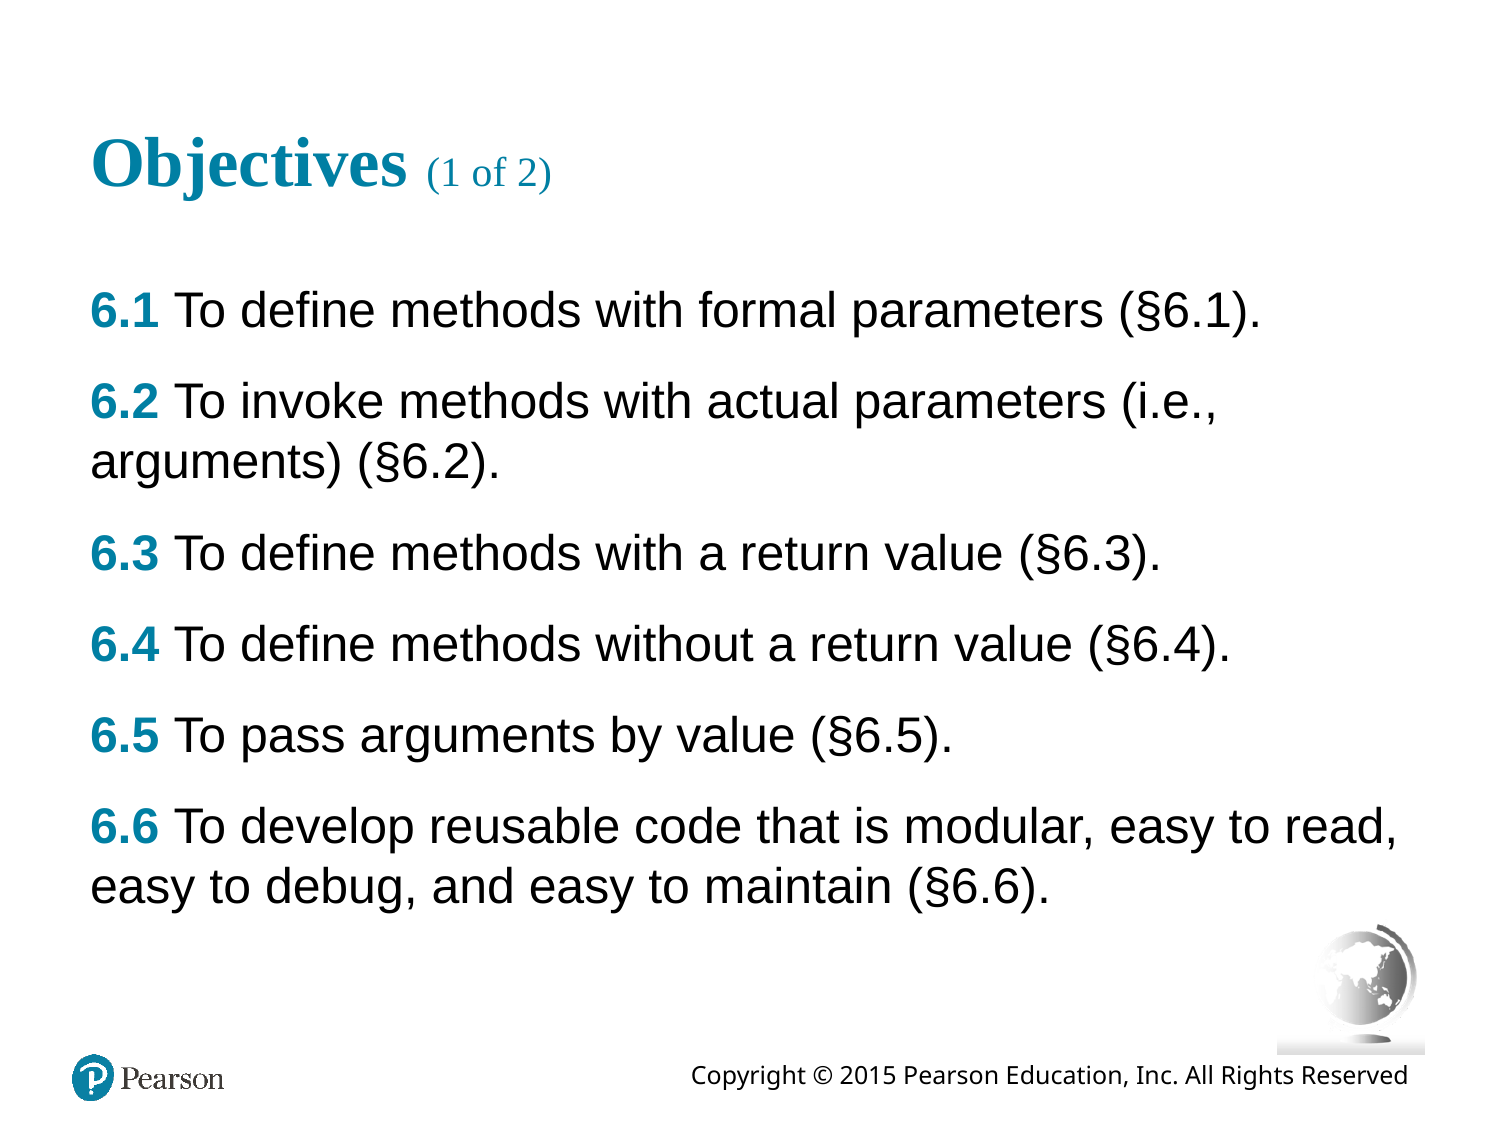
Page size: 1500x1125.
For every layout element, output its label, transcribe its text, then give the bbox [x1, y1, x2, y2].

list 6.1 To define methods with formal parameters (§6.1). 6.2 To invoke methods with actual parameters (i.e., arguments) (§6.2). 6.3 To define methods with a return value (§6.3). 6.4 To define methods without a return value (§6.4). 6.5 To pass arguments by value (§6.5). 6.6 To develop reusable code that is modular, easy to read, easy to debug, and easy to maintain (§6.6). [75, 262, 1425, 1005]
title Objectives (1 of 2) [75, 35, 1425, 216]
picture [72, 1054, 88, 1070]
picture [72, 1088, 82, 1101]
picture [81, 1063, 106, 1088]
picture [1277, 1005, 1425, 1055]
picture [99, 1054, 224, 1101]
